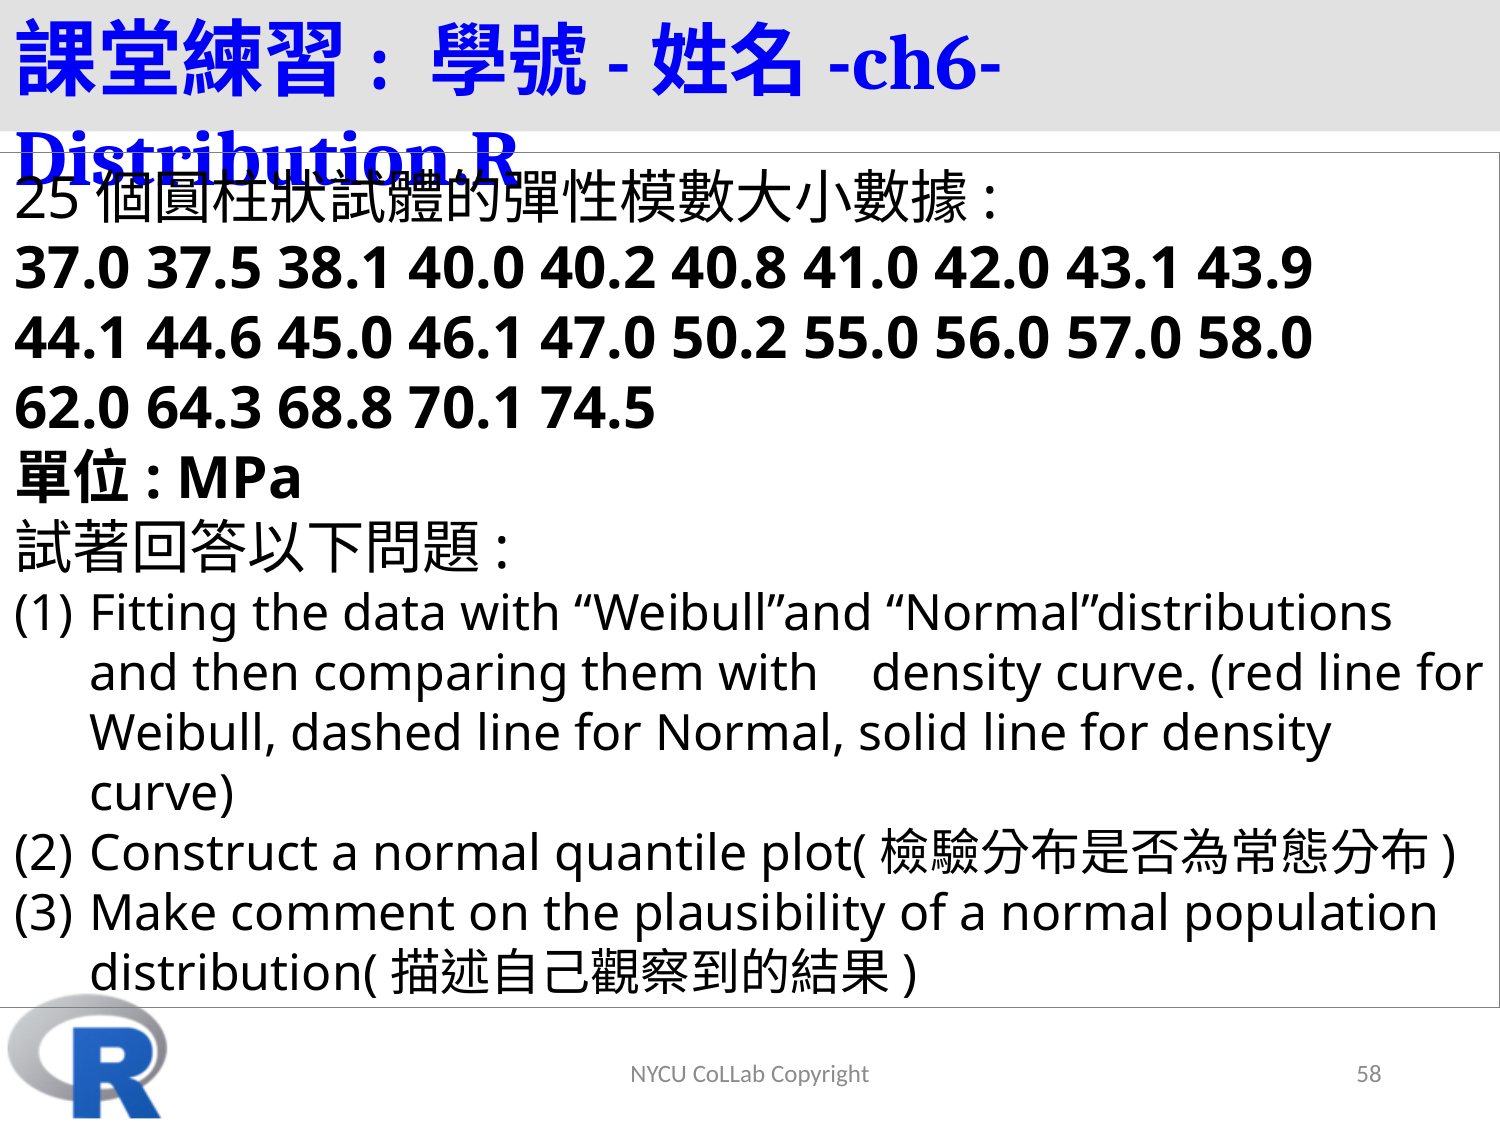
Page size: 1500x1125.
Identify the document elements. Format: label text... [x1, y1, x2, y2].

text_box 25個圓柱狀試體的彈性模數大小數據: 37.0 37.5 38.1 40.0 40.2 40.8 41.0 42.0 43.1 43.9 44.1 44.6 45.0 46.1 47.0 50.2 55.0 56.0 57.0 58.0 62.0 64.3 68.8 70.1 74.5 單位: MPa 試著回答以下問題: Fitting the data with “Weibull”and “Normal”distributions and then comparing them with density curve. (red line for Weibull, dashed line for Normal, solid line for density curve) Construct a normal quantile plot(檢驗分布是否為常態分布) Make comment on the plausibility of a normal population distribution(描述自己觀察到的結果) [0, 152, 1500, 1008]
footer NYCU CoLLab Copyright [496, 1042, 1004, 1103]
text_box 課堂練習: 學號-姓名-ch6-Distribution.R [0, 0, 1500, 132]
picture [0, 973, 182, 1125]
slide_number 58 [1059, 1042, 1397, 1103]
